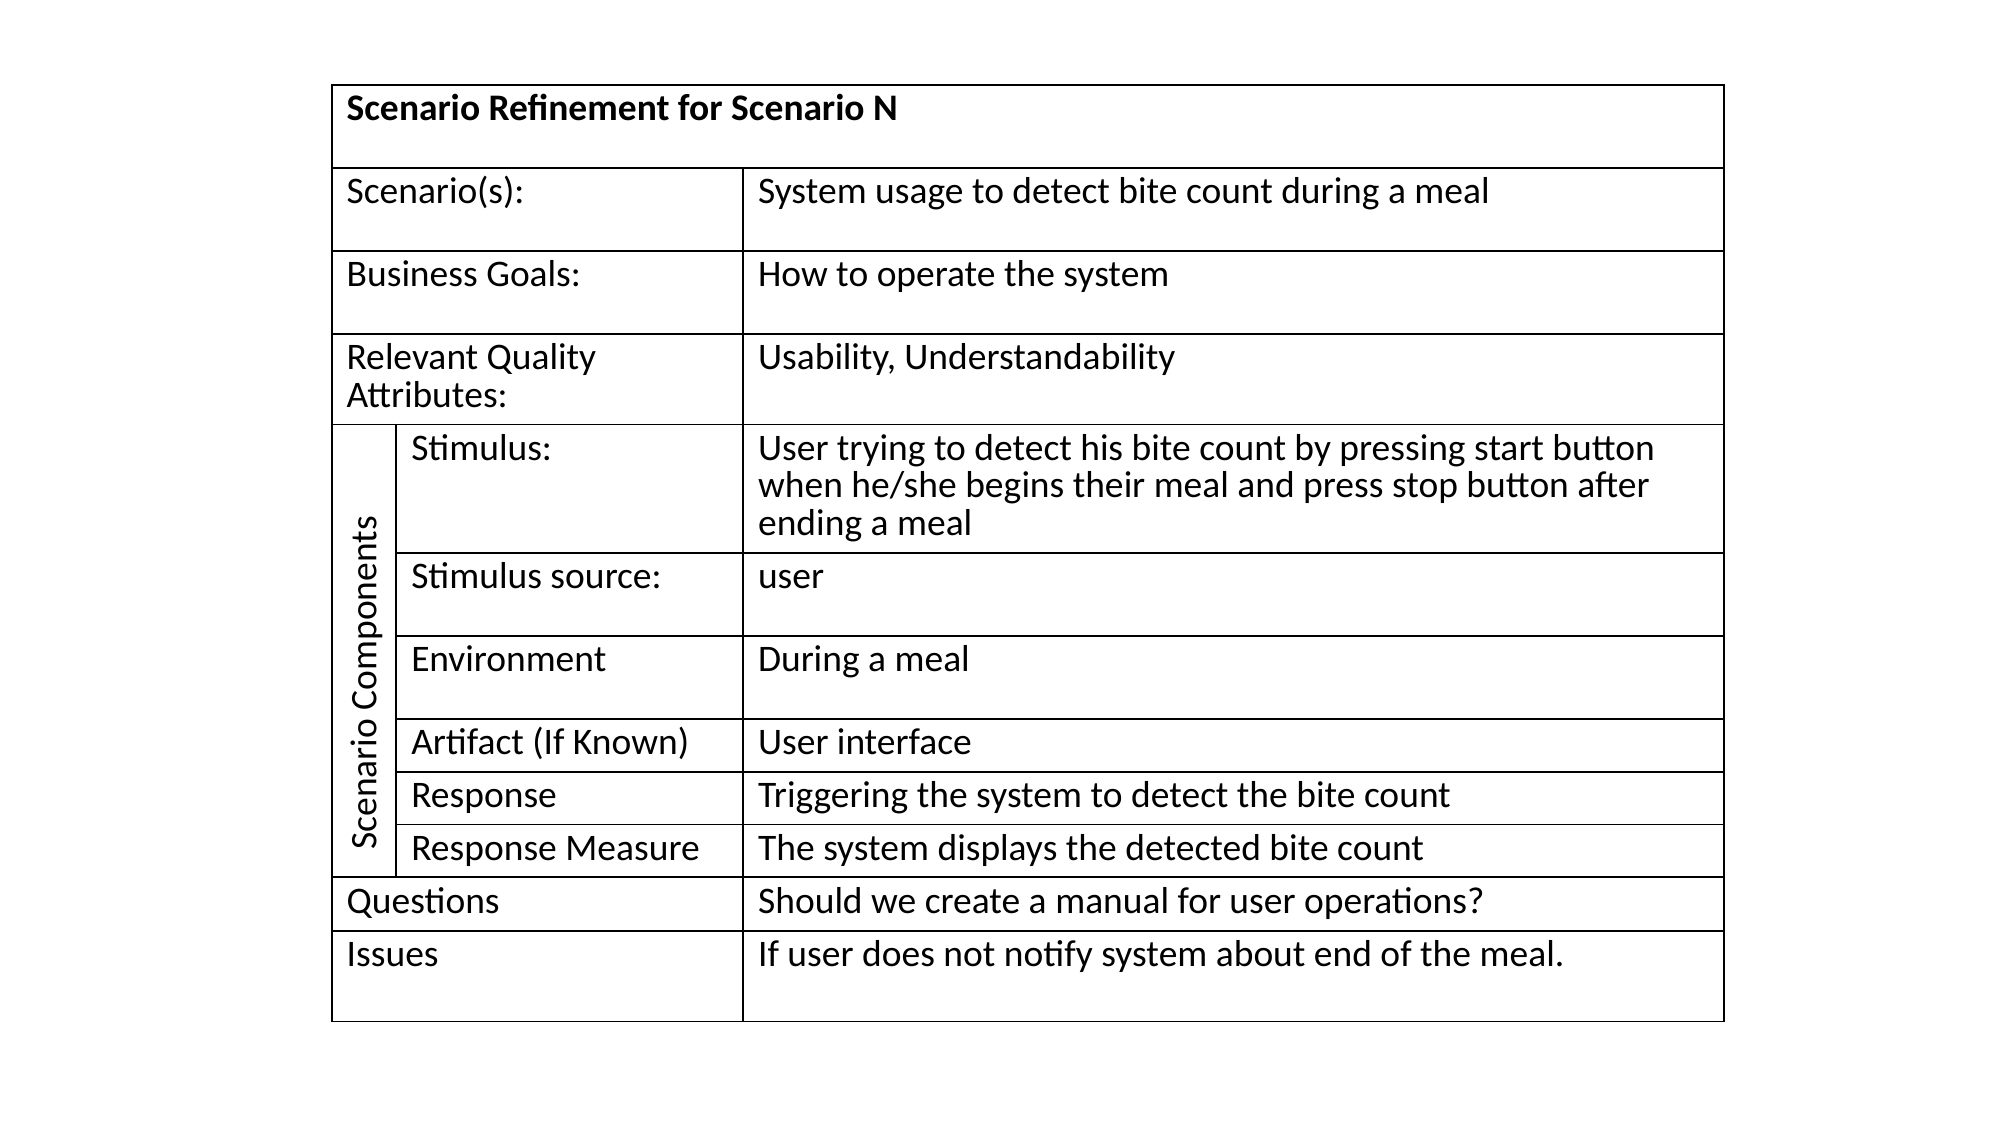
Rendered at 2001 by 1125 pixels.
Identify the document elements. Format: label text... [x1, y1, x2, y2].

table_cell Scenario(s): [333, 169, 742, 250]
table_cell User interface [744, 720, 1723, 771]
table_cell Stimulus source: [397, 554, 742, 635]
table_cell Response Measure [397, 825, 742, 876]
table_cell Artifact (If Known) [397, 720, 742, 771]
table_cell Should we create a manual for user operations? [744, 878, 1723, 930]
table_cell System usage to detect bite count during a meal [744, 169, 1723, 250]
table_cell user [744, 554, 1723, 635]
table_cell Issues [333, 932, 742, 1021]
table_cell Questions [333, 878, 742, 930]
table_cell Triggering the system to detect the bite count [744, 773, 1723, 824]
table_cell Environment [397, 637, 742, 718]
text_box Scenario Components [331, 498, 392, 865]
table_cell How to operate the system [744, 252, 1723, 333]
table_cell Business Goals: [333, 252, 742, 333]
table_cell Response [397, 773, 742, 824]
table_cell User trying to detect his bite count by pressing start button when he/she begins their meal and press stop button after ending a meal [744, 425, 1723, 552]
table_cell During a meal [744, 637, 1723, 718]
table_cell [333, 425, 395, 876]
table_cell Stimulus: [397, 425, 742, 552]
table_cell Relevant Quality Attributes: [333, 335, 742, 424]
table_cell Usability, Understandability [744, 335, 1723, 424]
table_header Scenario Refinement for Scenario N [333, 86, 1723, 167]
table_cell If user does not notify system about end of the meal. [744, 932, 1723, 1021]
table_cell The system displays the detected bite count [744, 825, 1723, 876]
